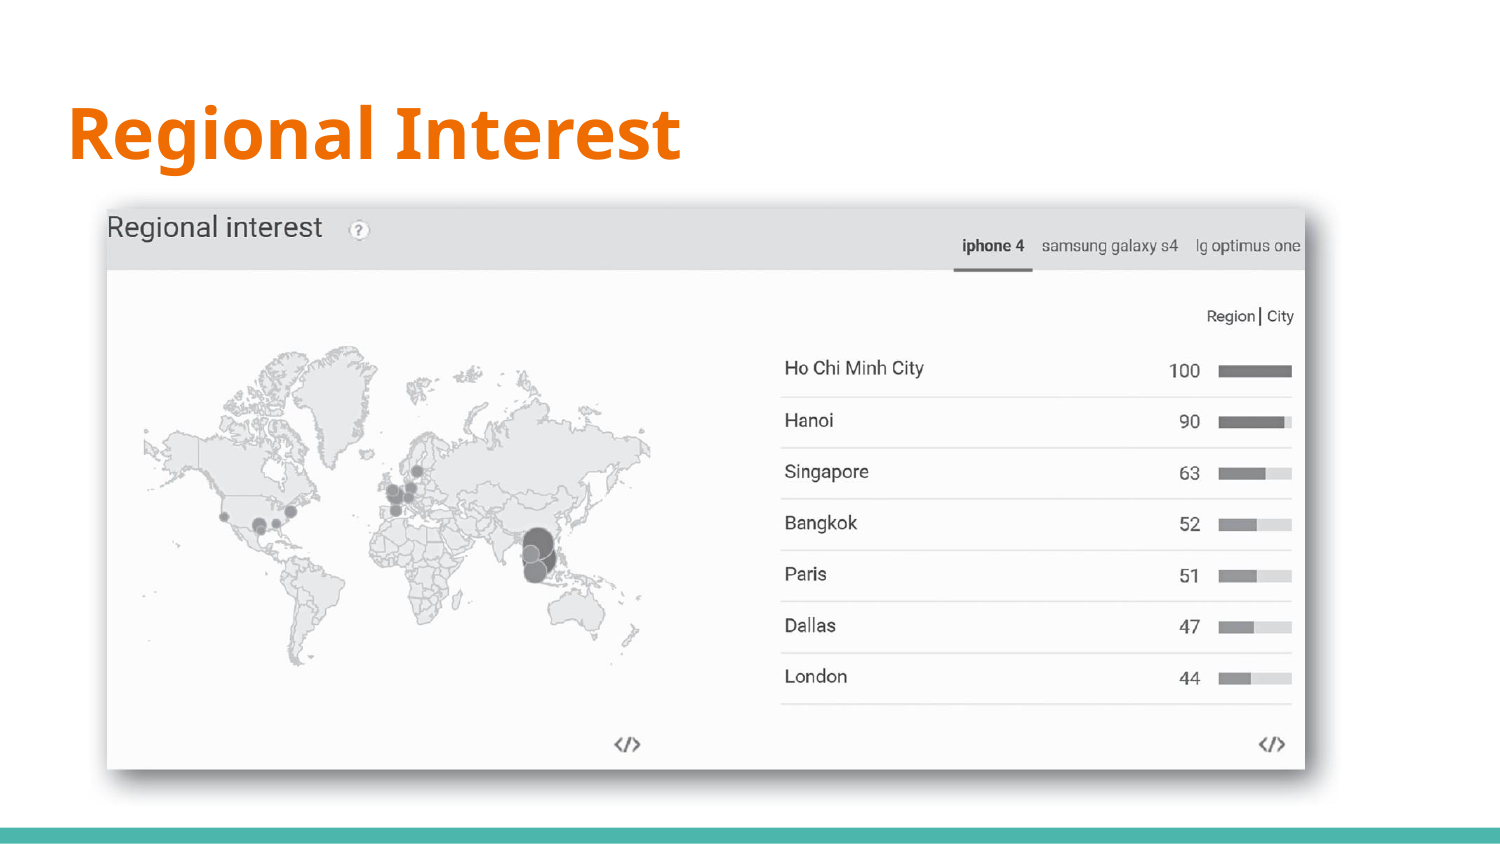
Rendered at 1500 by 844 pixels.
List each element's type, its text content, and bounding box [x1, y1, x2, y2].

title Regional Interest [51, 72, 1449, 189]
picture [89, 188, 1342, 806]
